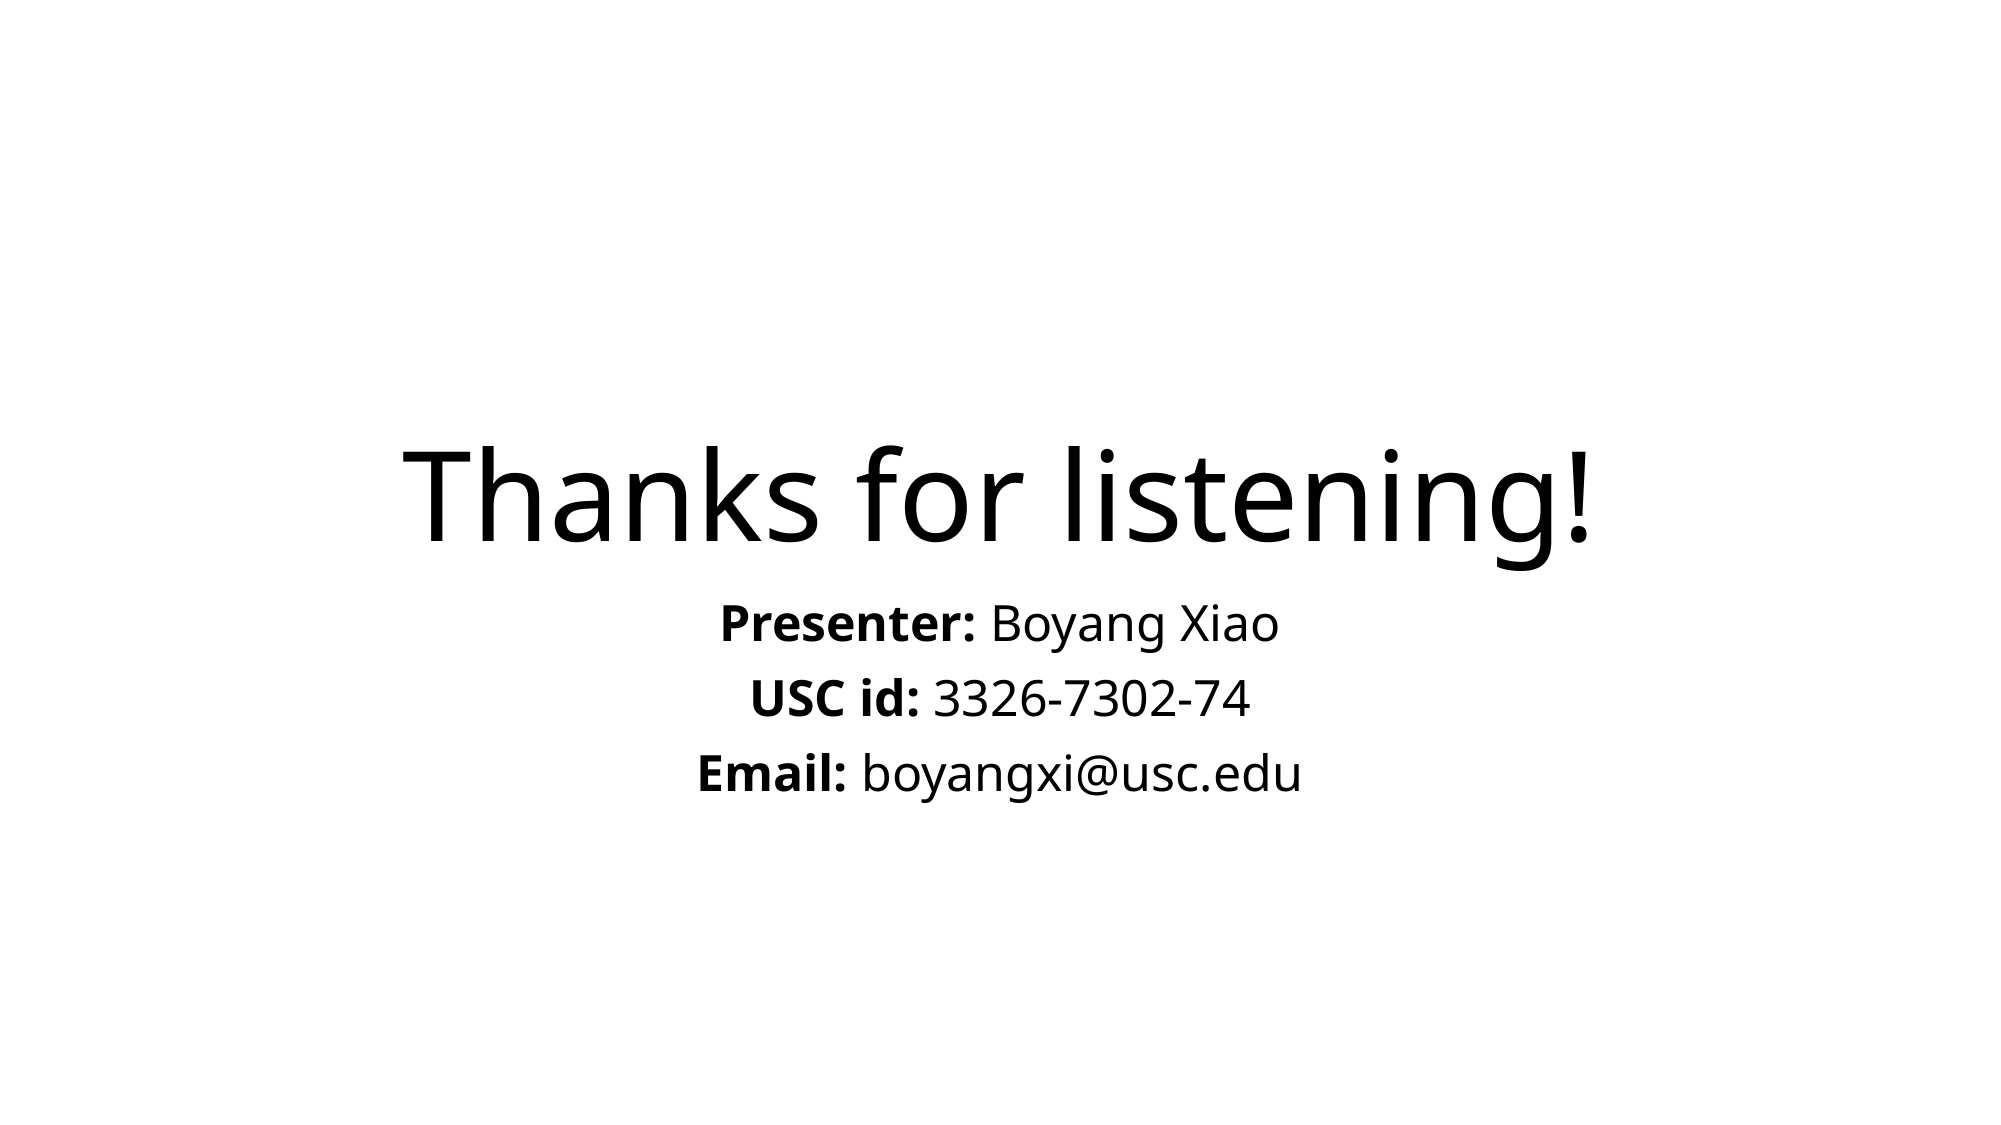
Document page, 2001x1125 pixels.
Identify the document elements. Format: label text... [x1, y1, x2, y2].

title Thanks for listening! [249, 184, 1750, 576]
subtitle Presenter: Boyang Xiao USC id: 3326-7302-74 Email: boyangxi@usc.edu [249, 590, 1750, 863]
